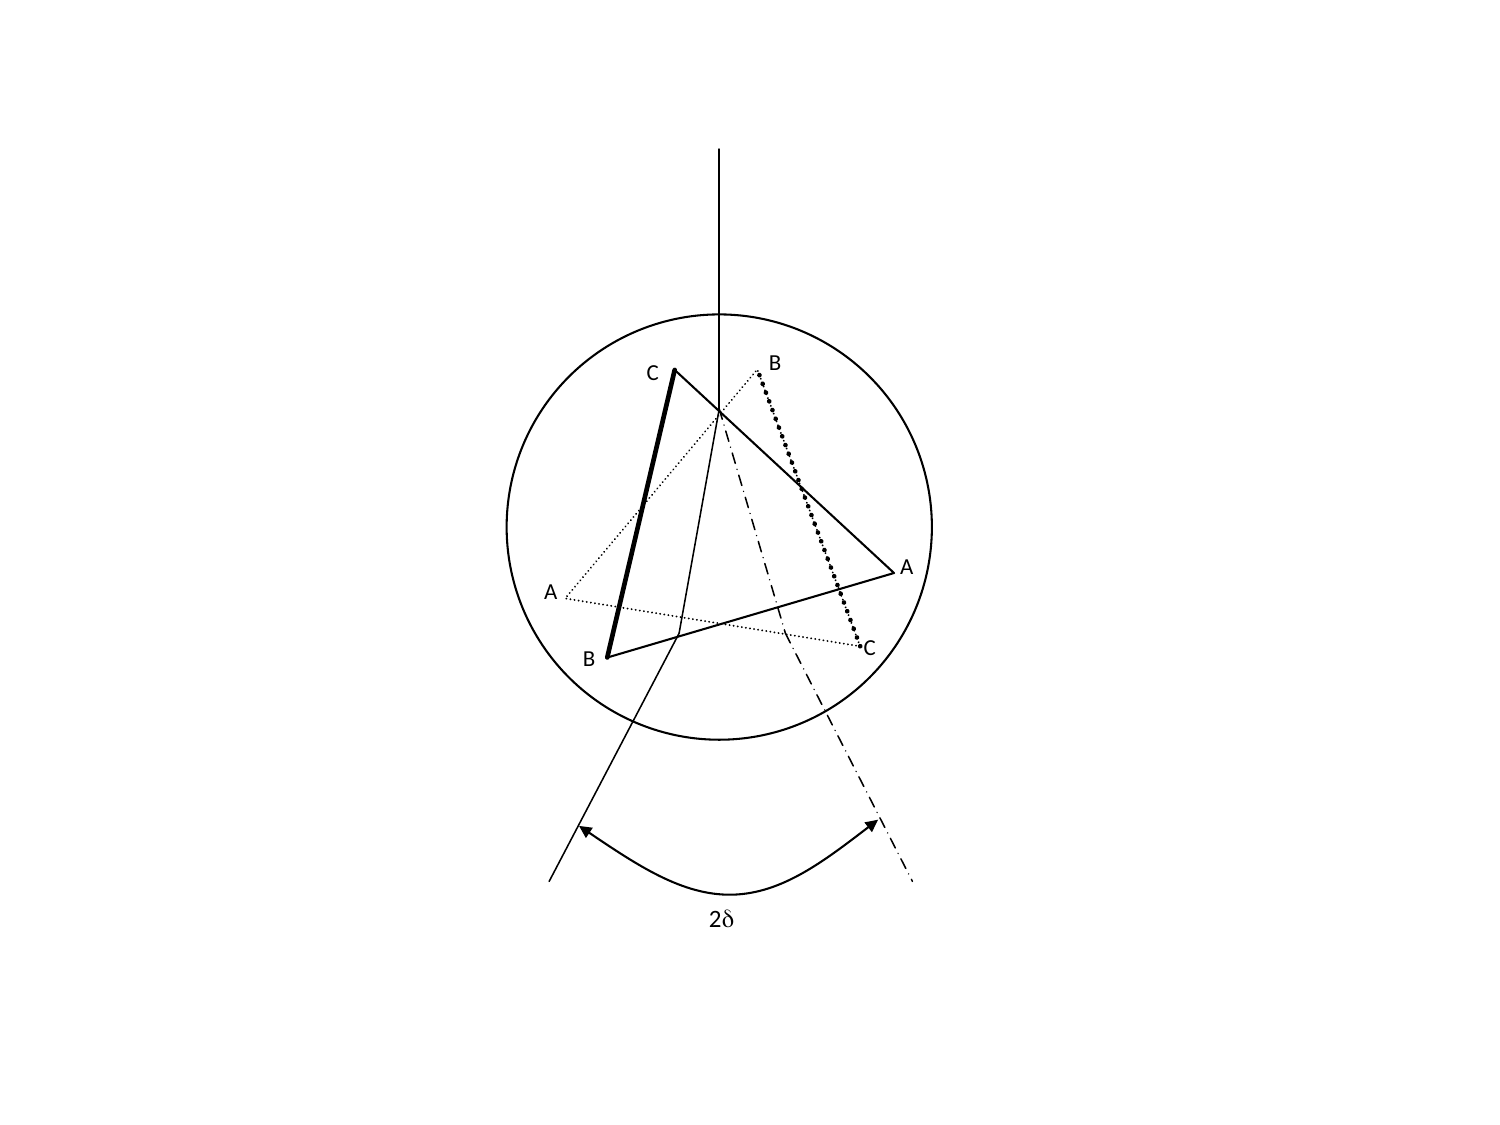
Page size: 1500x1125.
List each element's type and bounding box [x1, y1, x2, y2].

text_box [424, 104, 1002, 941]
